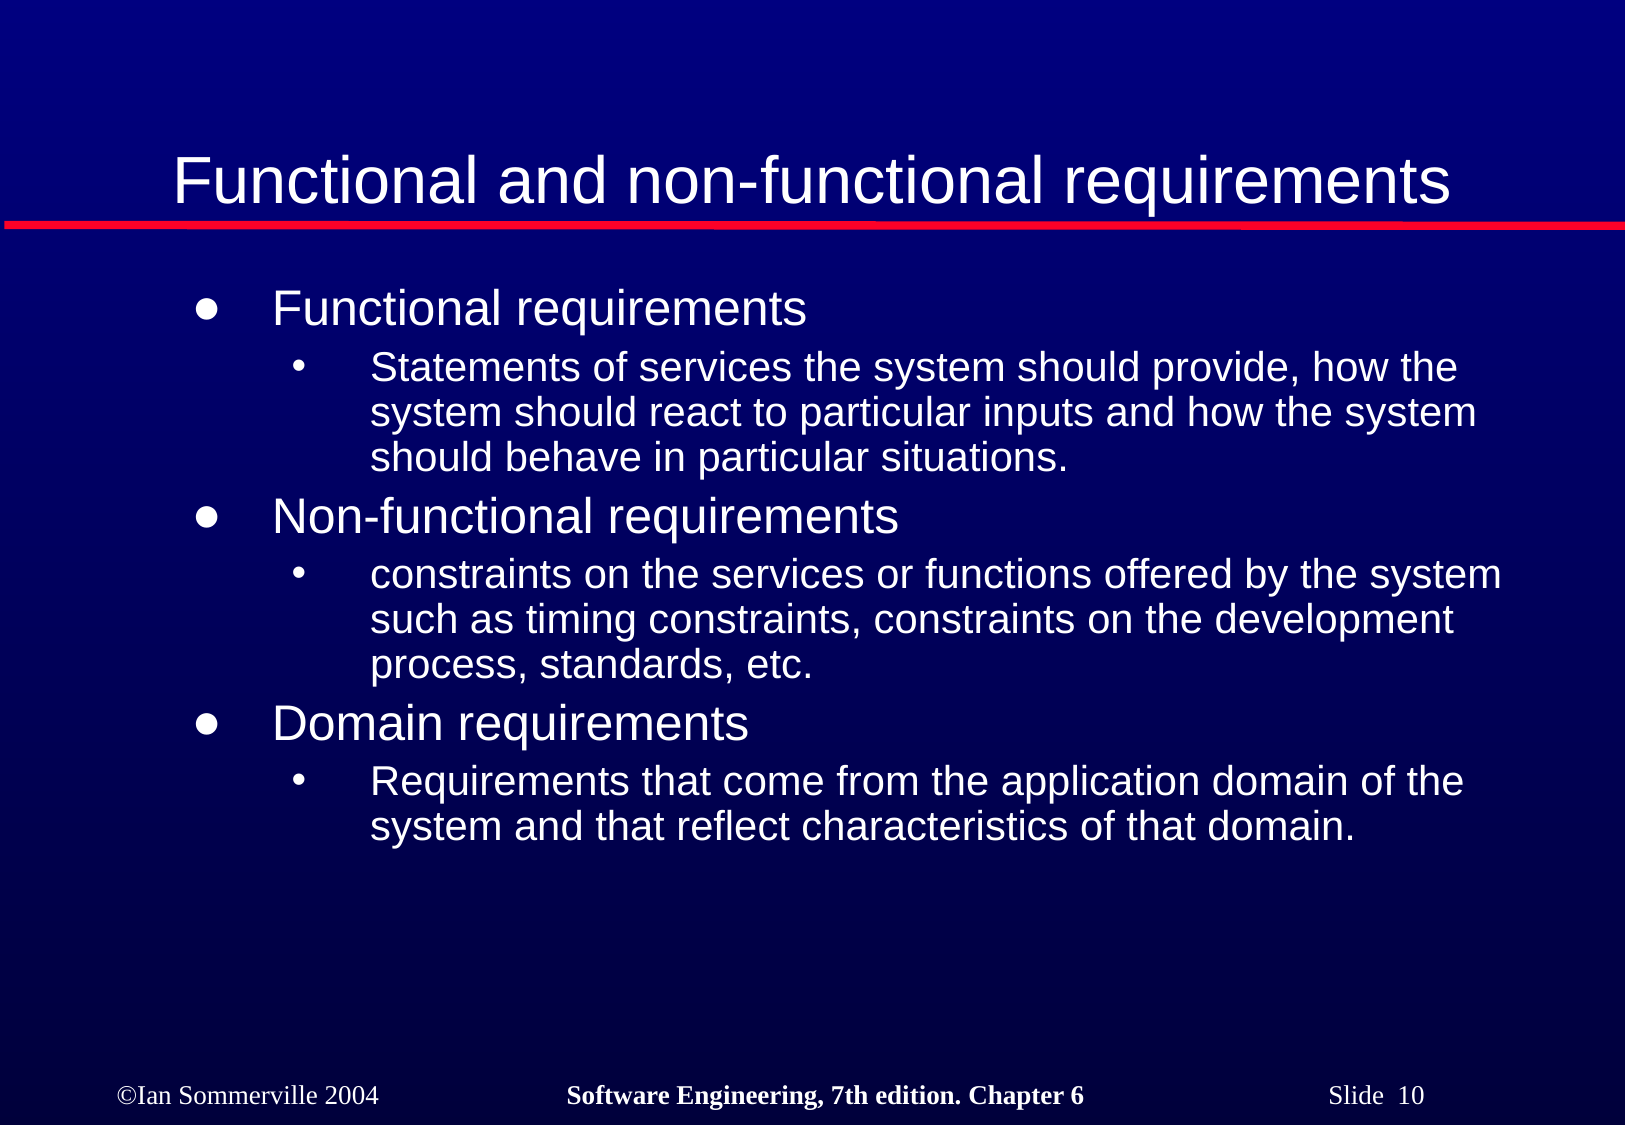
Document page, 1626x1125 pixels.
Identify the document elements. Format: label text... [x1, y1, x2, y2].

list Functional requirements Statements of services the system should provide, how the system should react to particular inputs and how the system should behave in particular situations. Non-functional requirements constraints on the services or functions offered by the system such as timing constraints, constraints on the development process, standards, etc. Domain requirements Requirements that come from the application domain of the system and that reflect characteristics of that domain. [176, 275, 1563, 953]
title Functional and non-functional requirements [67, 43, 1558, 225]
